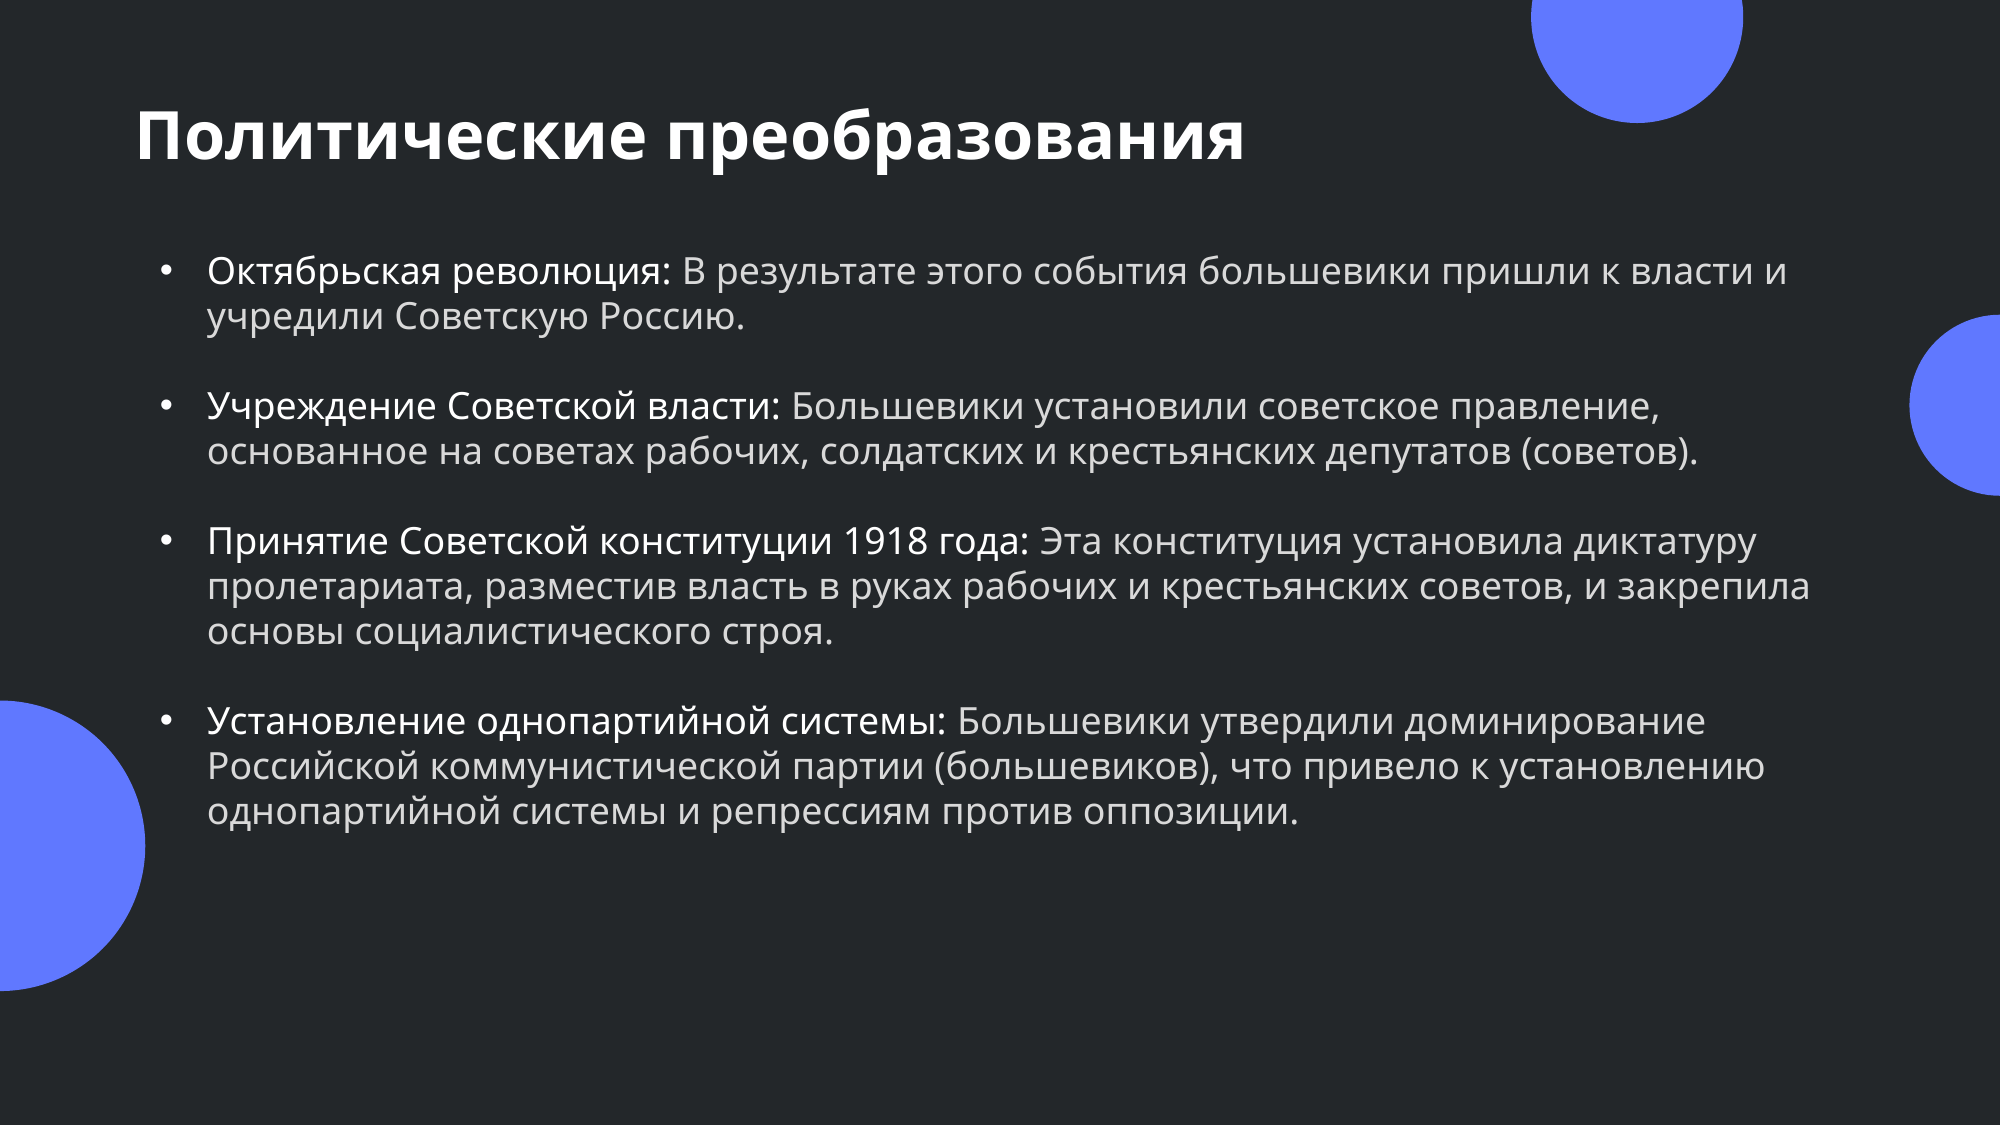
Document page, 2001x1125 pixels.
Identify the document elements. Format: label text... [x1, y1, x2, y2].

text_box Октябрьская революция: В результате этого события большевики пришли к власти и учредили Советскую Россию. Учреждение Советской власти: Большевики установили советское правление, основанное на советах рабочих, солдатских и крестьянских депутатов (советов). Принятие Советской конституции 1918 года: Эта конституция установила диктатуру пролетариата, разместив власть в руках рабочих и крестьянских советов, и закрепила основы социалистического строя. Установление однопартийной системы: Большевики утвердили доминирование Российской коммунистической партии (большевиков), что привело к установлению однопартийной системы и репрессиям против оппозиции. [145, 239, 1842, 840]
text_box [0, 699, 147, 993]
text_box [1530, 0, 1745, 125]
text_box [1908, 313, 2000, 497]
text_box Политические преобразования [120, 85, 1532, 181]
